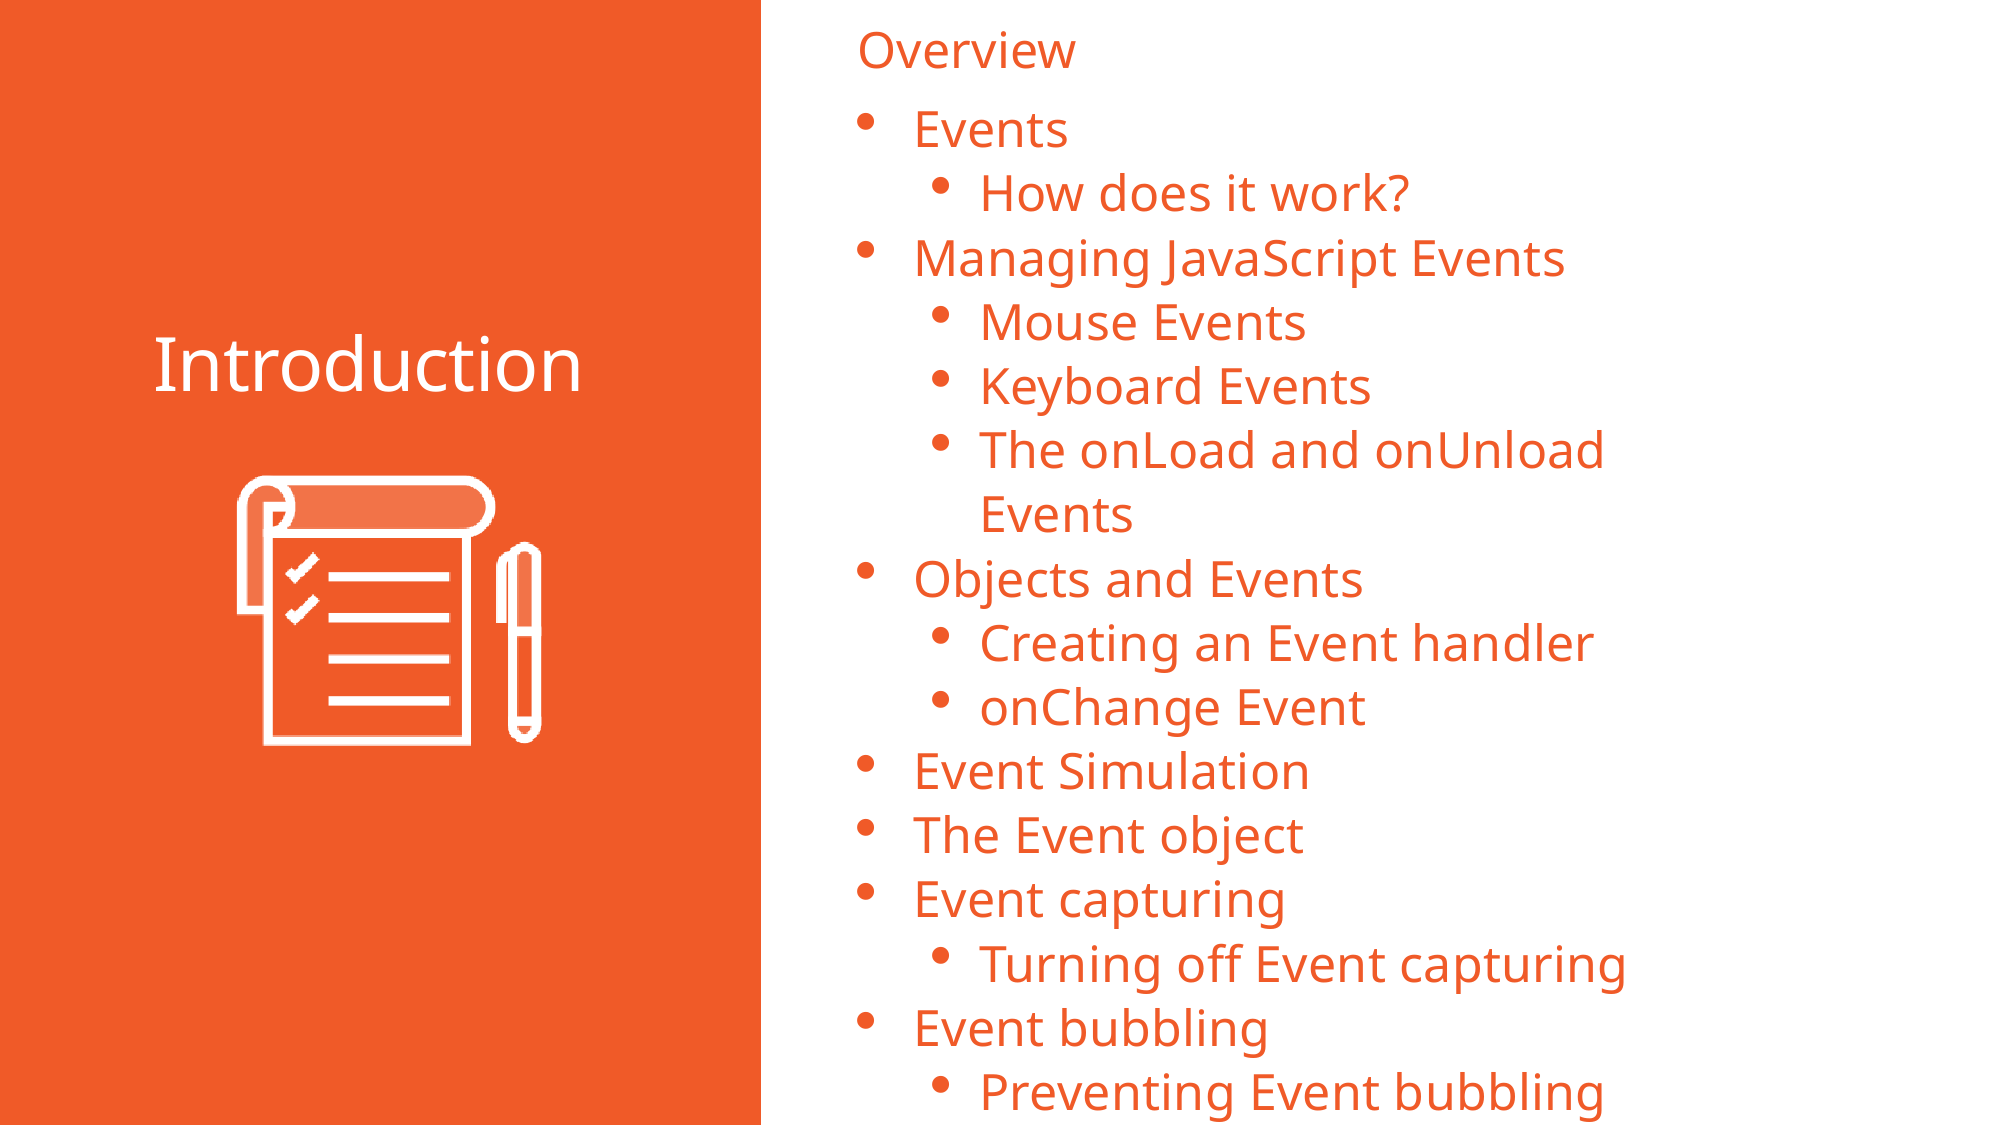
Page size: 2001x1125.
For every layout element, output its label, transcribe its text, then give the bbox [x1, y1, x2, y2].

title Overview [857, 16, 1734, 91]
picture [0, 0, 761, 1125]
slide_number 2 [1440, 1046, 1900, 1103]
text_box Events How does it work? Managing JavaScript Events Mouse Events Keyboard Events The onLoad and onUnload Events Objects and Events Creating an Event handler onChange Event Event Simulation The Event object Event capturing Turning off Event capturing Event bubbling Preventing Event bubbling [857, 91, 1734, 1121]
